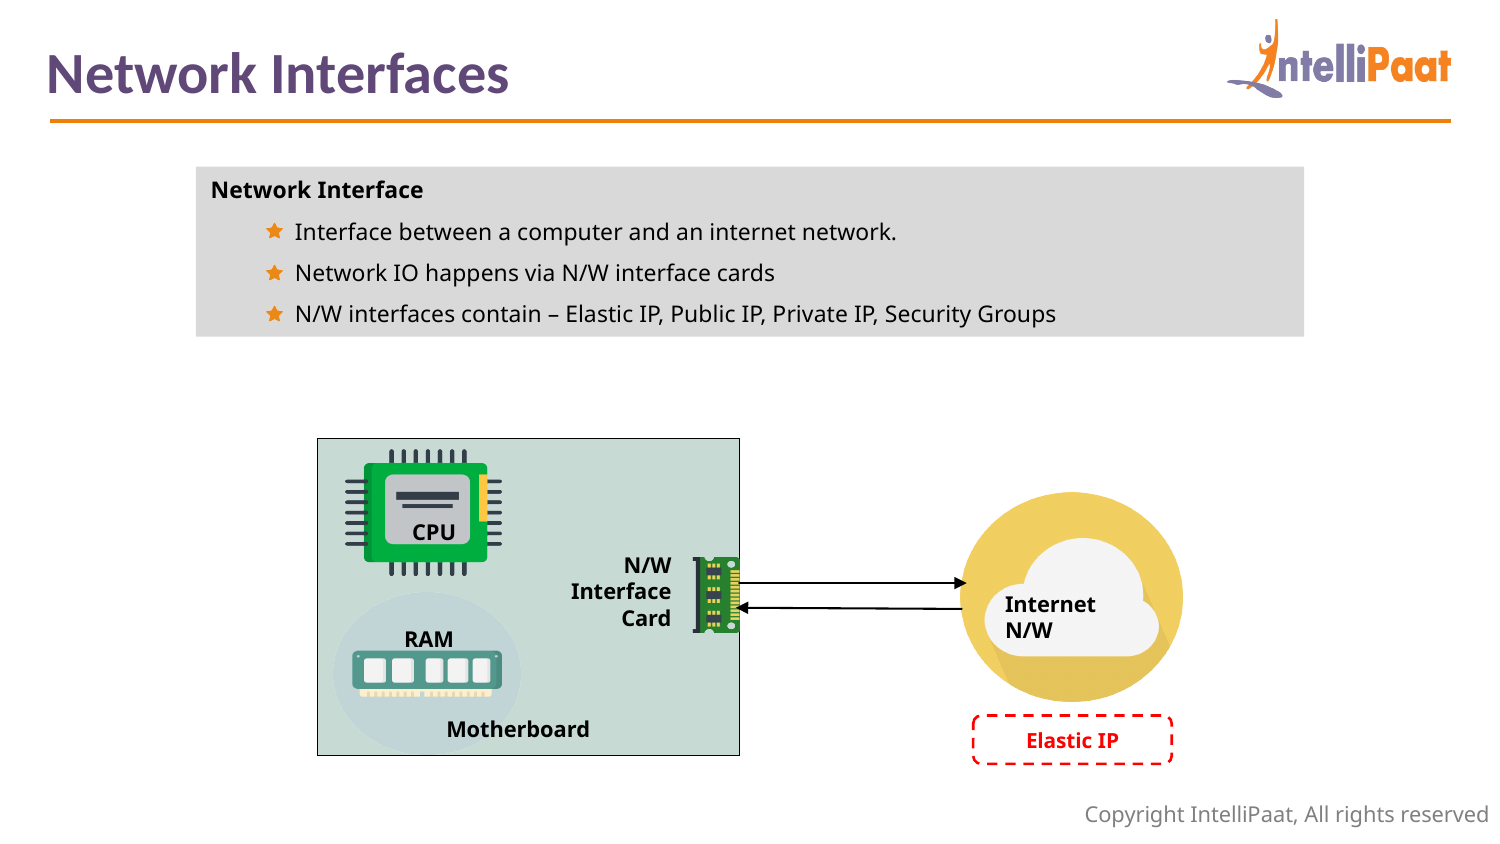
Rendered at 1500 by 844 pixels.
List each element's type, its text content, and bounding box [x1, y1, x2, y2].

picture [266, 264, 283, 281]
picture [266, 222, 283, 239]
picture [266, 305, 283, 322]
picture [1227, 19, 1451, 98]
text_box Network Interface Interface between a computer and an internet network. Network IO happens via N/W interface cards N/W interfaces contain – Elastic IP, Public IP, Private IP, Security Groups [195, 166, 1305, 337]
text_box Network Interfaces [32, 27, 525, 113]
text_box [317, 438, 1183, 764]
